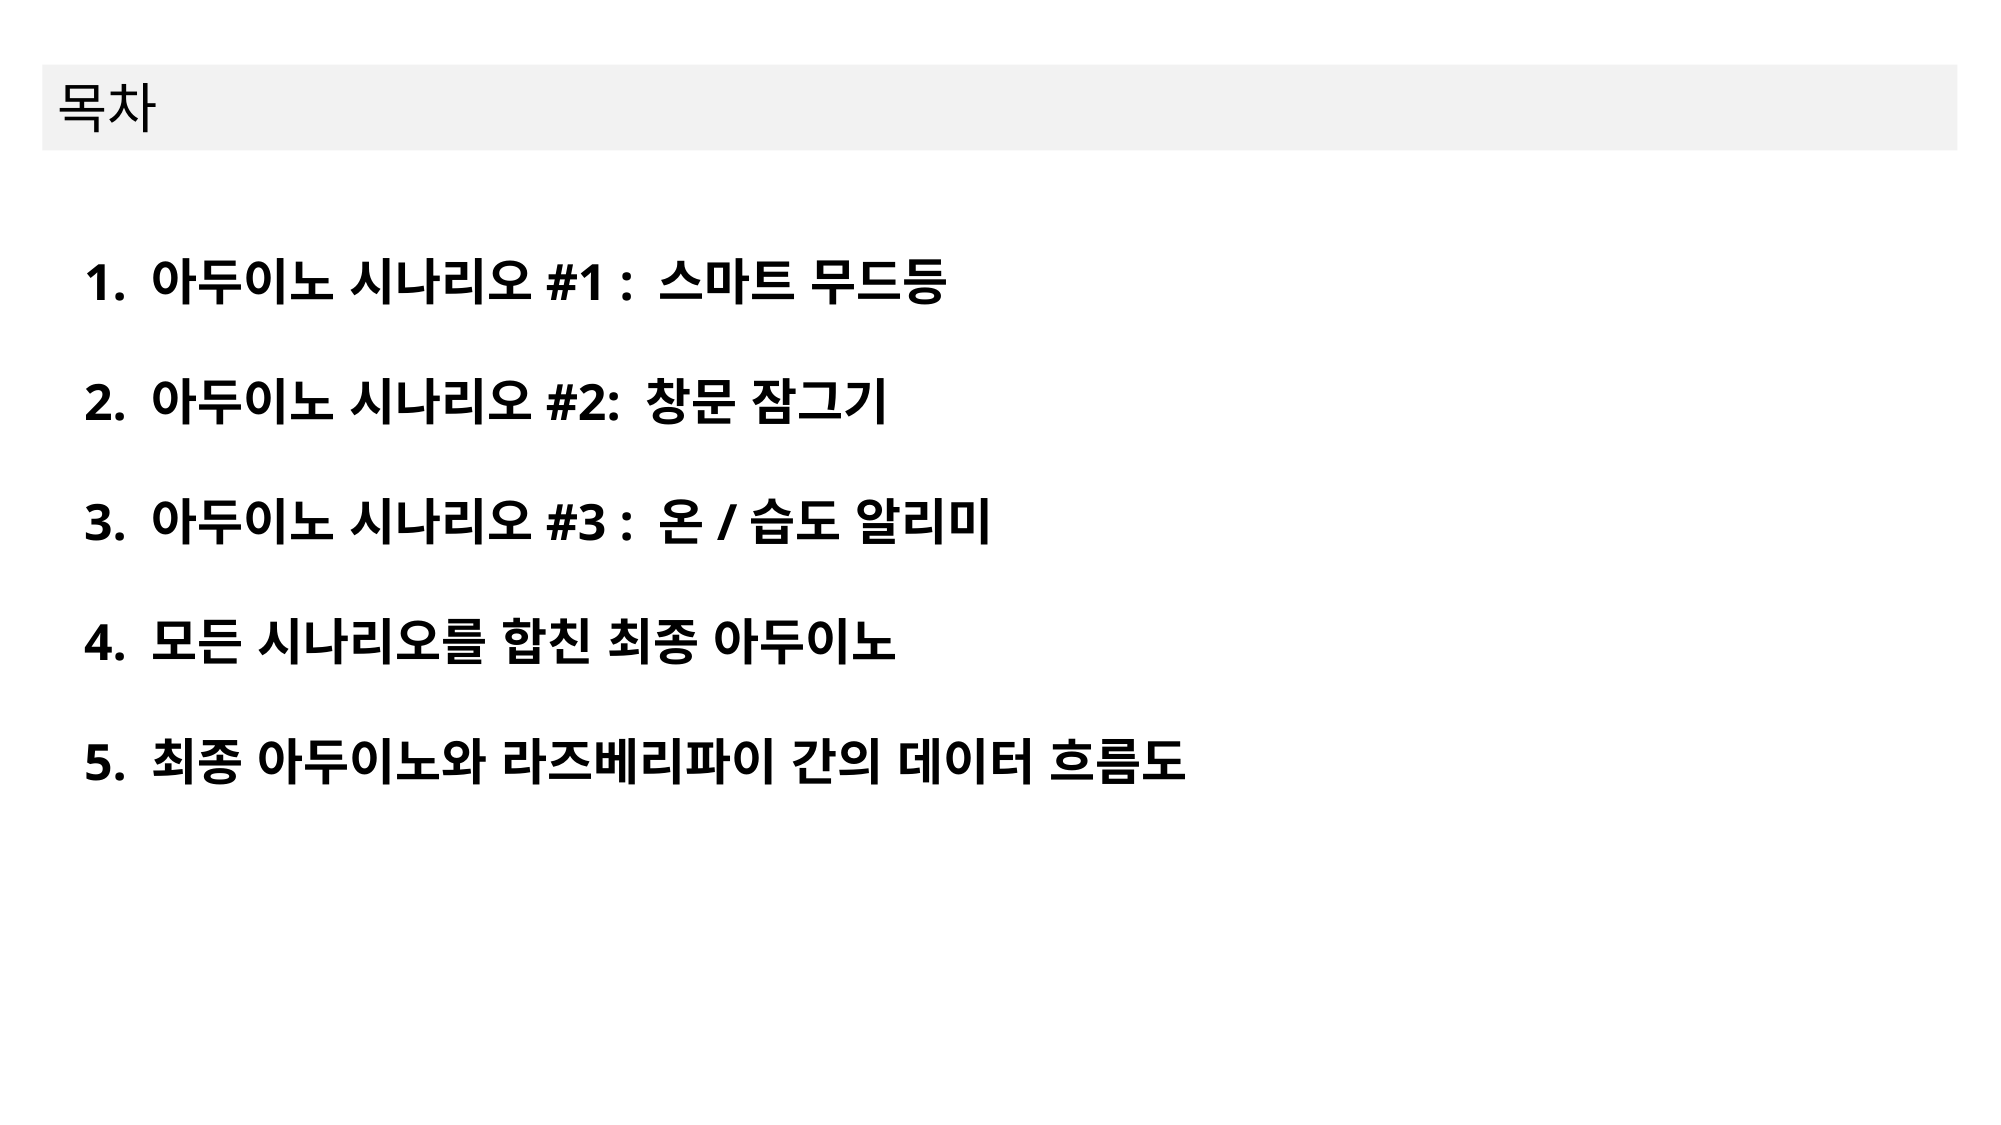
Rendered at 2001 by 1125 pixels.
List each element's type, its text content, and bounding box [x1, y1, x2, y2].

text_box 목차 [42, 64, 1958, 151]
text_box 1. 아두이노 시나리오#1 : 스마트 무드등 2. 아두이노 시나리오#2: 창문 잠그기 3. 아두이노 시나리오#3 : 온/습도 알리미 4. 모든 시나리오를 합친 최종 아두이노 5. 최종 아두이노와 라즈베리파이 간의 데이터 흐름도 [69, 183, 1729, 799]
